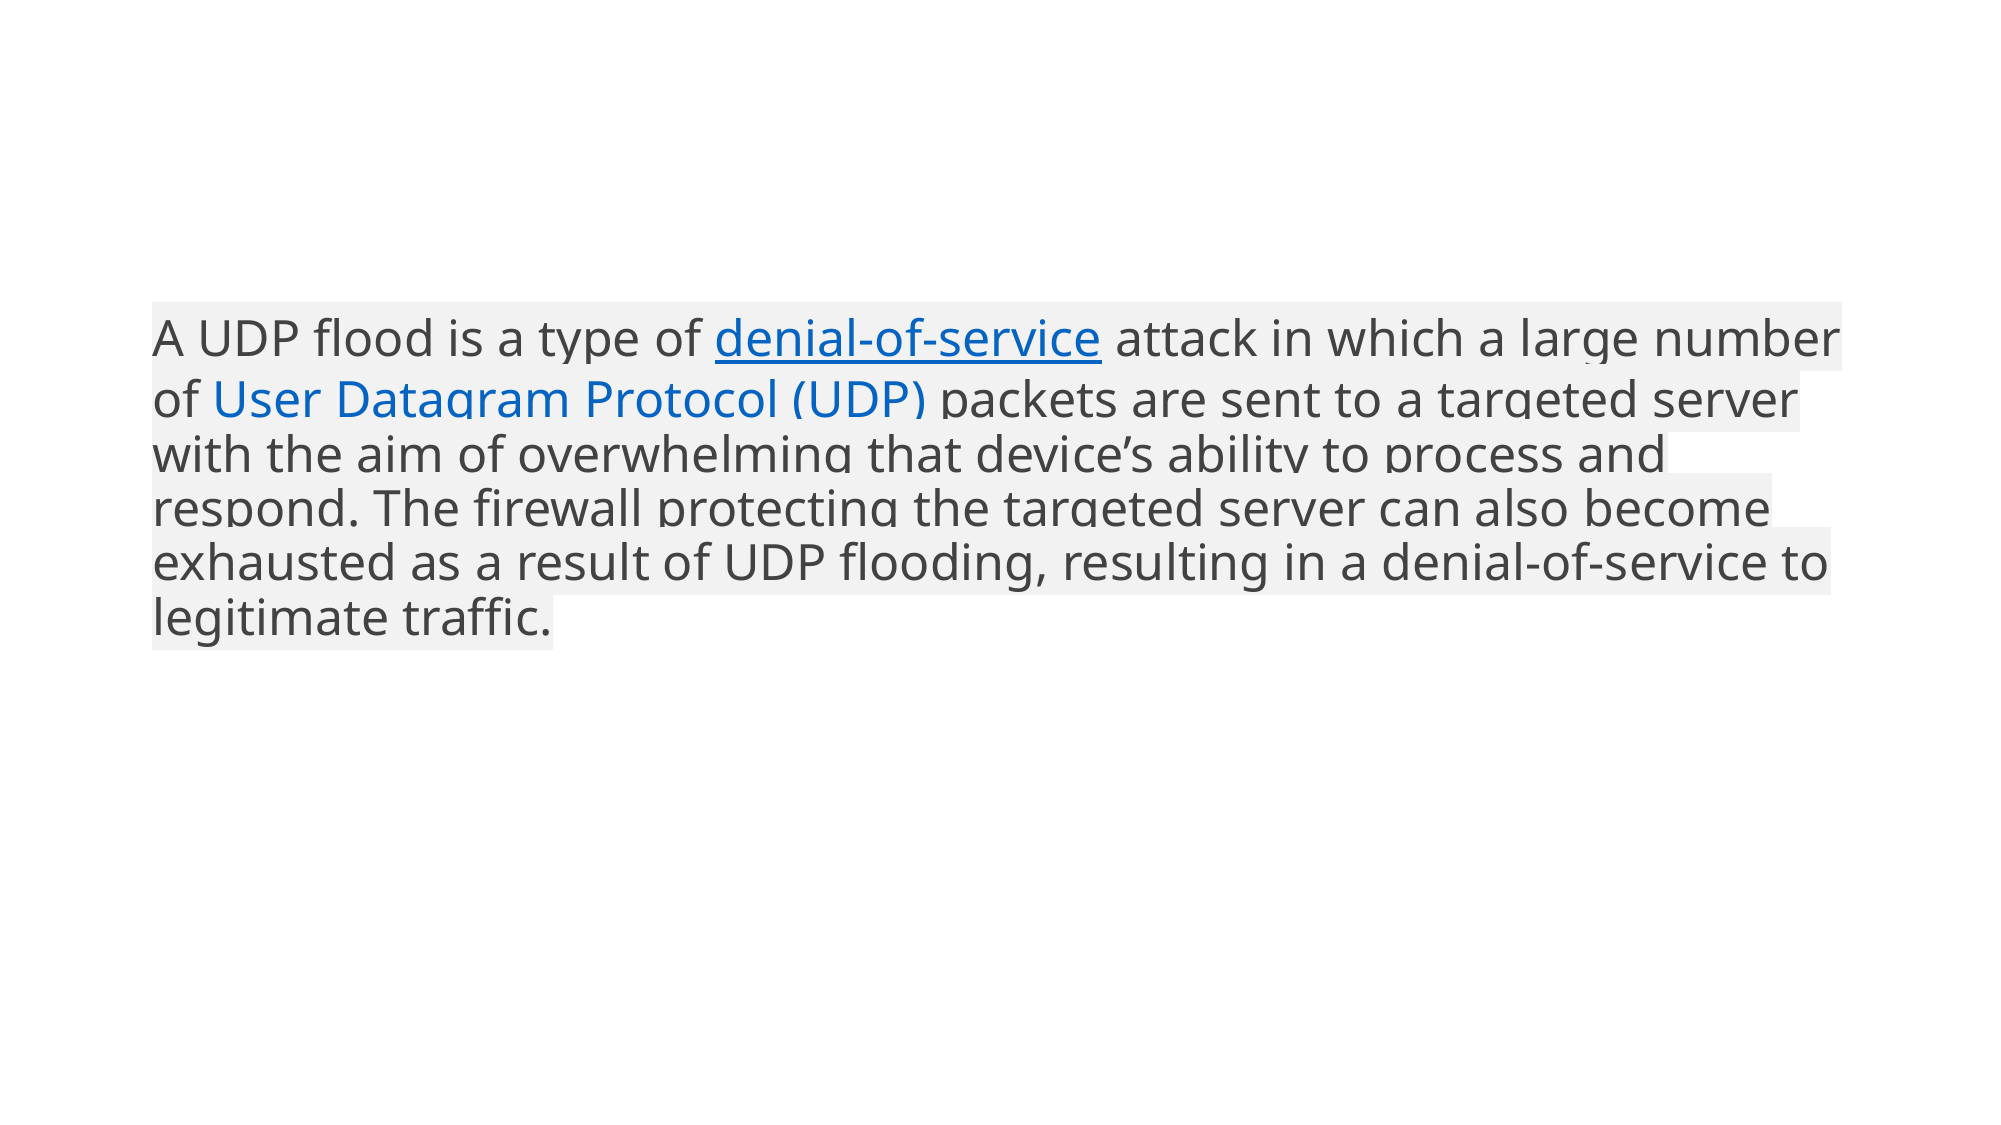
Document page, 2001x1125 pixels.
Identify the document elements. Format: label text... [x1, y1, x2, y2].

list A UDP flood is a type of denial-of-service attack in which a large number of User Datagram Protocol (UDP) packets are sent to a targeted server with the aim of overwhelming that device’s ability to process and respond. The firewall protecting the targeted server can also become exhausted as a result of UDP flooding, resulting in a denial-of-service to legitimate traffic. [137, 299, 1863, 1014]
